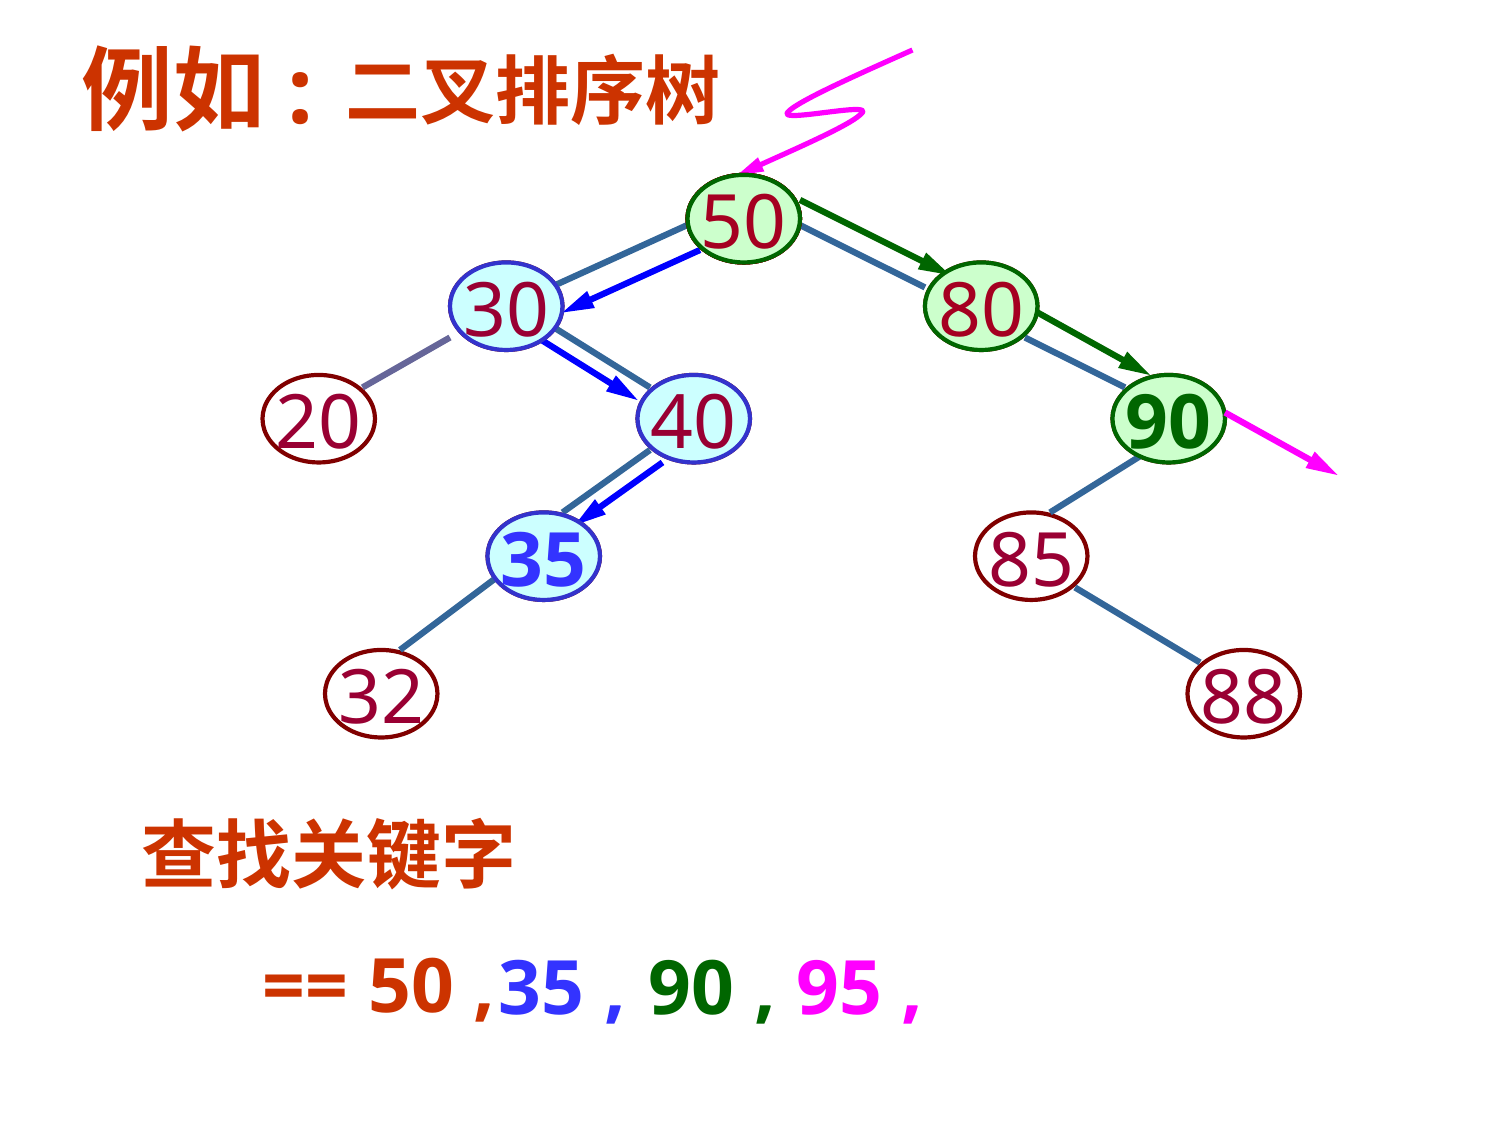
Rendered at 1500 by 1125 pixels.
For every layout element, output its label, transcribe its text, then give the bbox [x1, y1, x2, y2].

text_box [562, 249, 701, 313]
text_box 二叉排序树 [330, 36, 736, 141]
text_box 80 [924, 262, 1038, 350]
text_box 40 [637, 374, 751, 463]
text_box 20 [262, 374, 376, 463]
text_box [737, 49, 913, 175]
text_box 查找关键字 [126, 799, 532, 905]
text_box [578, 462, 663, 523]
text_box 35 , [484, 932, 634, 1037]
text_box 90 [1112, 374, 1225, 463]
text_box [1224, 412, 1338, 475]
text_box 90 , [634, 932, 781, 1037]
text_box 35 [487, 512, 601, 600]
text_box 30 [450, 262, 563, 350]
text_box 85 [975, 512, 1088, 600]
text_box == 50 , [248, 929, 511, 1035]
text_box 32 [324, 649, 438, 738]
text_box 例如: [67, 24, 329, 150]
text_box 88 [1187, 649, 1300, 738]
text_box [1037, 312, 1150, 376]
text_box 50 [687, 174, 801, 263]
text_box [799, 199, 946, 274]
text_box [542, 340, 638, 400]
text_box 95 , [781, 932, 939, 1037]
